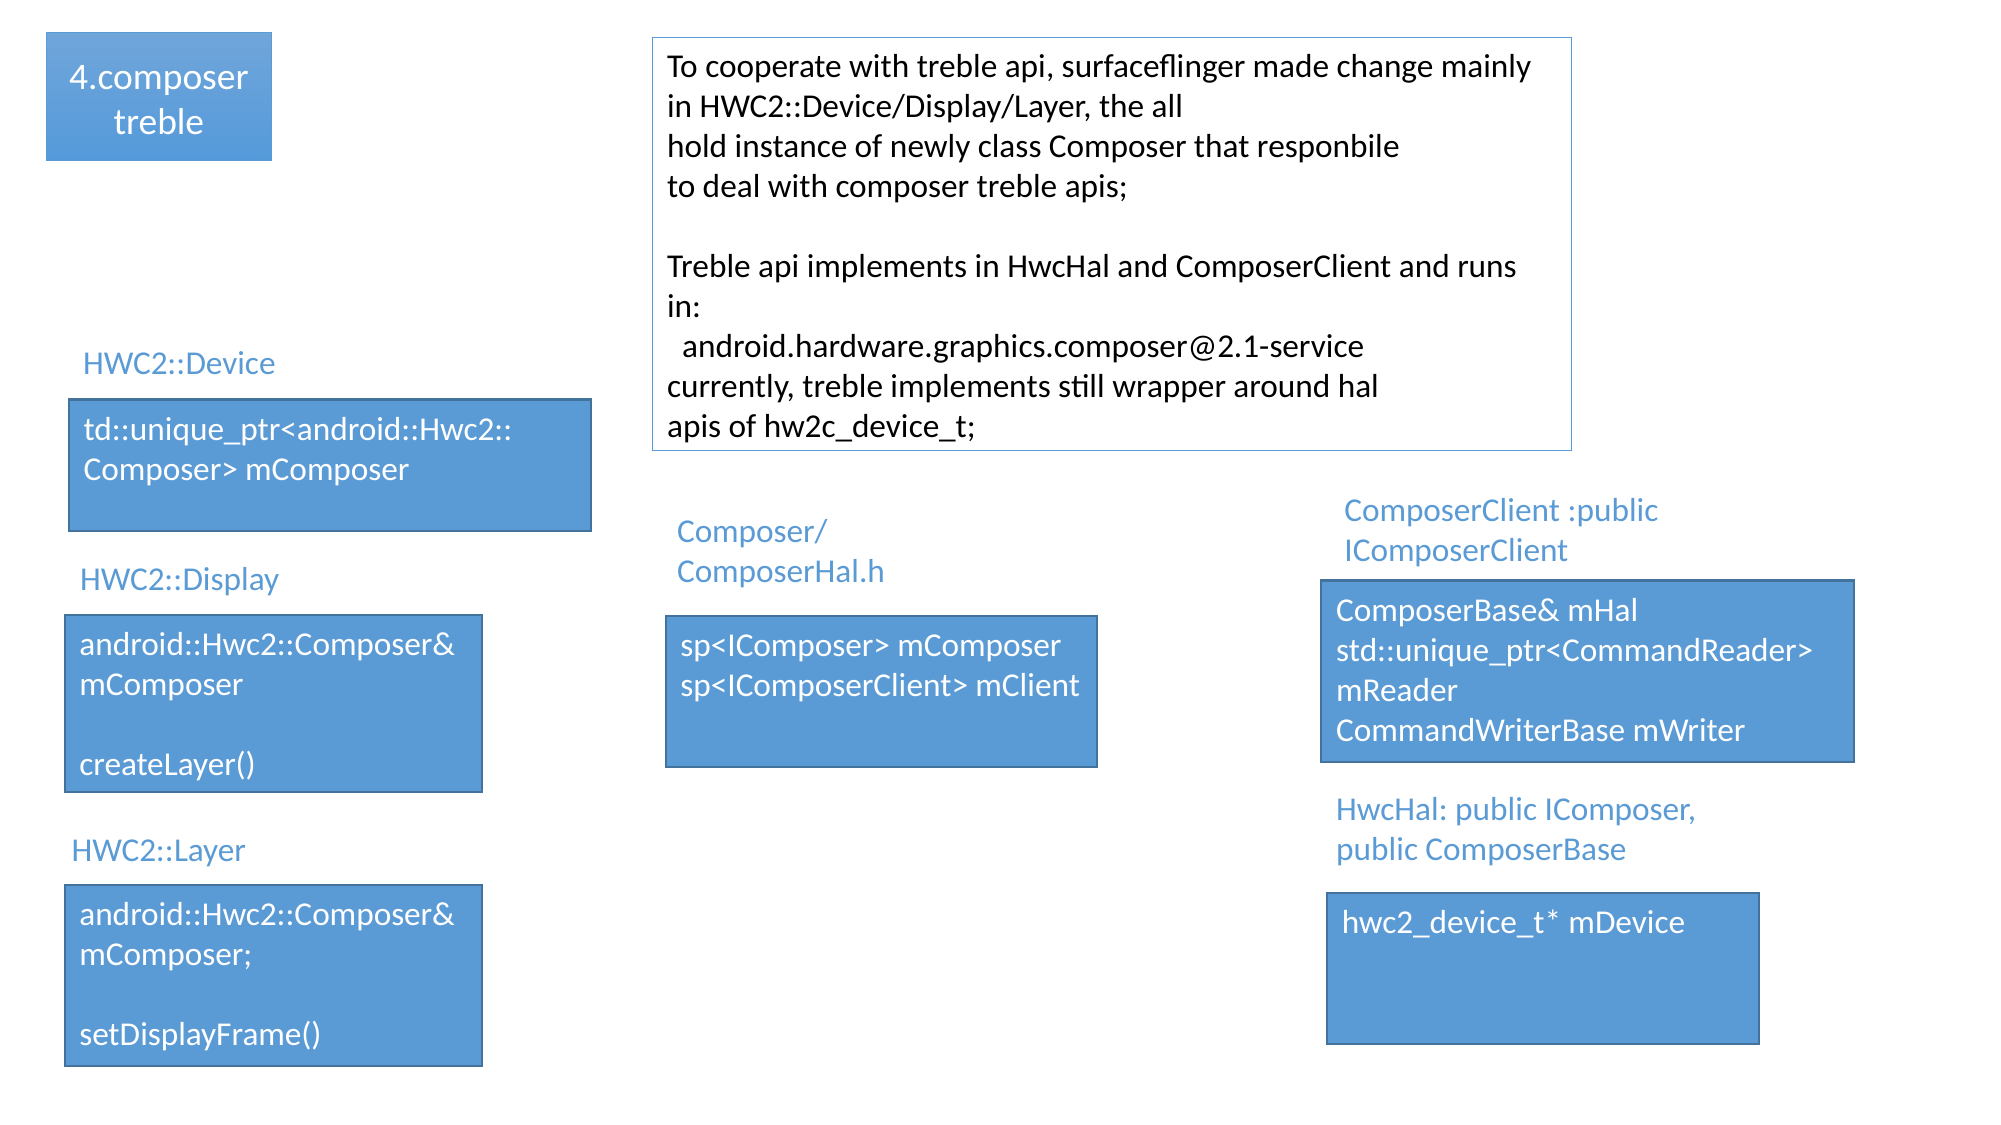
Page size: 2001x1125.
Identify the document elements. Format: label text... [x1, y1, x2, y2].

text_box sp<IComposer> mComposer sp<IComposerClient> mClient [665, 615, 1098, 768]
text_box HWC2::Layer [56, 820, 306, 876]
text_box hwc2_device_t* mDevice [1326, 892, 1760, 1045]
text_box 4.composer treble [46, 32, 272, 161]
text_box ComposerBase& mHal std::unique_ptr<CommandReader> mReader CommandWriterBase mWriter [1320, 579, 1855, 763]
text_box td::unique_ptr<android::Hwc2:: Composer> mComposer [68, 398, 592, 532]
text_box To cooperate with treble api, surfaceflinger made change mainly in HWC2::Device/Display/Layer, the all hold instance of newly class Composer that responbile to deal with composer treble apis; Treble api implements in HwcHal and ComposerClient and runs in: android.hardware.graphics.composer@2.1-service currently, treble implements still wrapper around hal apis of hw2c_device_t; [652, 37, 1572, 451]
text_box ComposerClient :public IComposerClient [1329, 480, 1735, 576]
text_box HWC2::Device [68, 333, 317, 389]
text_box android::Hwc2::Composer& mComposer; setDisplayFrame() [64, 884, 483, 1067]
text_box HwcHal: public IComposer, public ComposerBase [1321, 779, 1758, 875]
text_box Composer/ ComposerHal.h [662, 502, 932, 597]
text_box HWC2::Display [65, 549, 314, 605]
text_box android::Hwc2::Composer& mComposer createLayer() [64, 614, 483, 793]
